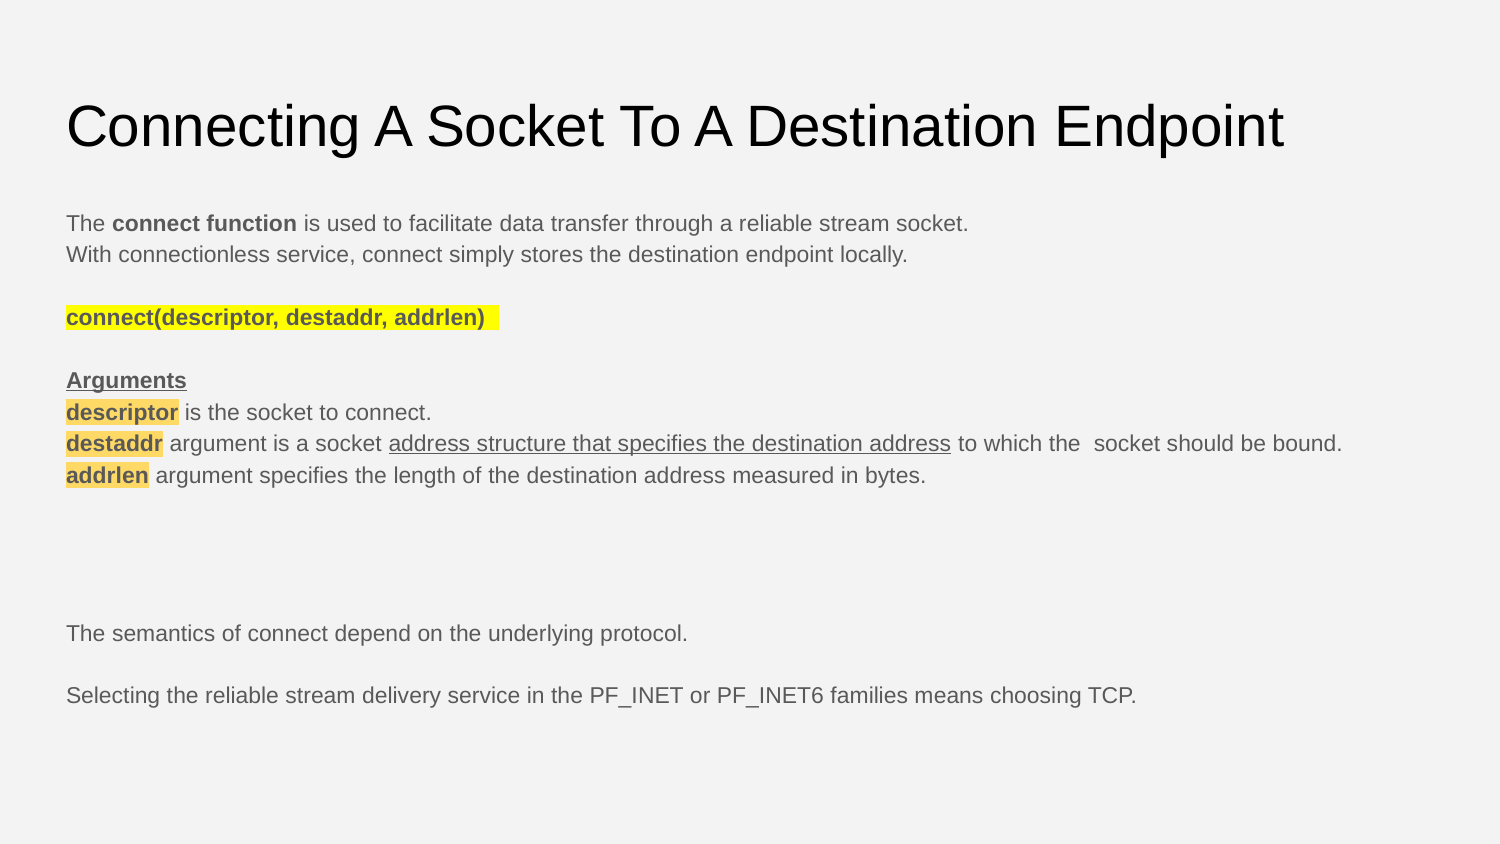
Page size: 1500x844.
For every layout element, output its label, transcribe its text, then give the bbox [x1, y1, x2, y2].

title Connecting A Socket To A Destination Endpoint [51, 72, 1449, 167]
list The connect function is used to facilitate data transfer through a reliable stream socket. With connectionless service, connect simply stores the destination endpoint locally. connect(descriptor, destaddr, addrlen) Arguments descriptor is the socket to connect. destaddr argument is a socket address structure that specifies the destination address to which the socket should be bound. addrlen argument specifies the length of the destination address measured in bytes. The semantics of connect depend on the underlying protocol. Selecting the reliable stream delivery service in the PF_INET or PF_INET6 families means choosing TCP. [51, 189, 1435, 750]
